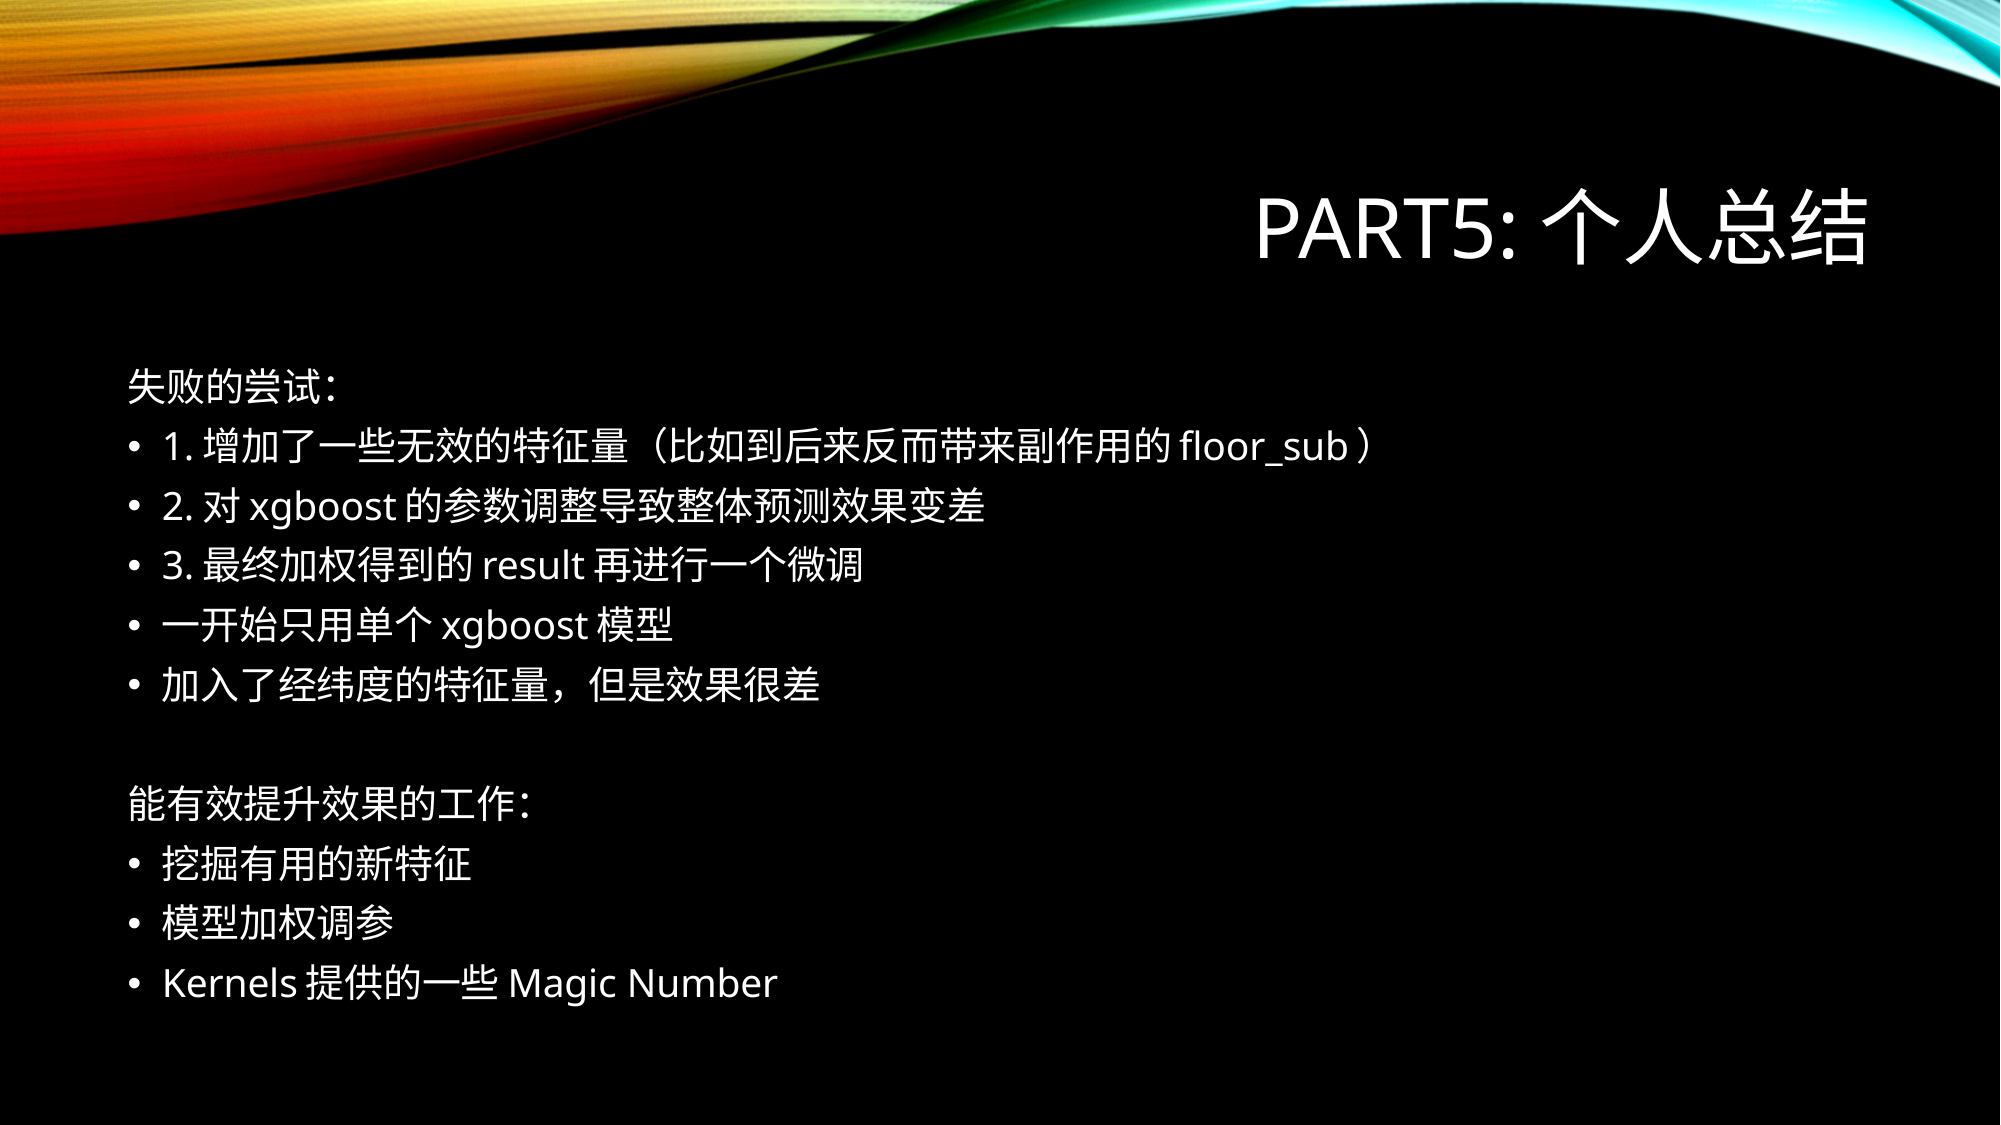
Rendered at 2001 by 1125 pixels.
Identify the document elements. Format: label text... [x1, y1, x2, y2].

list 失败的尝试： 1.增加了一些无效的特征量（比如到后来反而带来副作用的floor_sub） 2.对xgboost的参数调整导致整体预测效果变差 3.最终加权得到的result再进行一个微调 一开始只用单个xgboost模型 加入了经纬度的特征量，但是效果很差 能有效提升效果的工作： 挖掘有用的新特征 模型加权调参 Kernels提供的一些Magic Number [112, 360, 1888, 1021]
title Part5:个人总结 [474, 125, 1888, 338]
picture [0, 0, 2000, 237]
